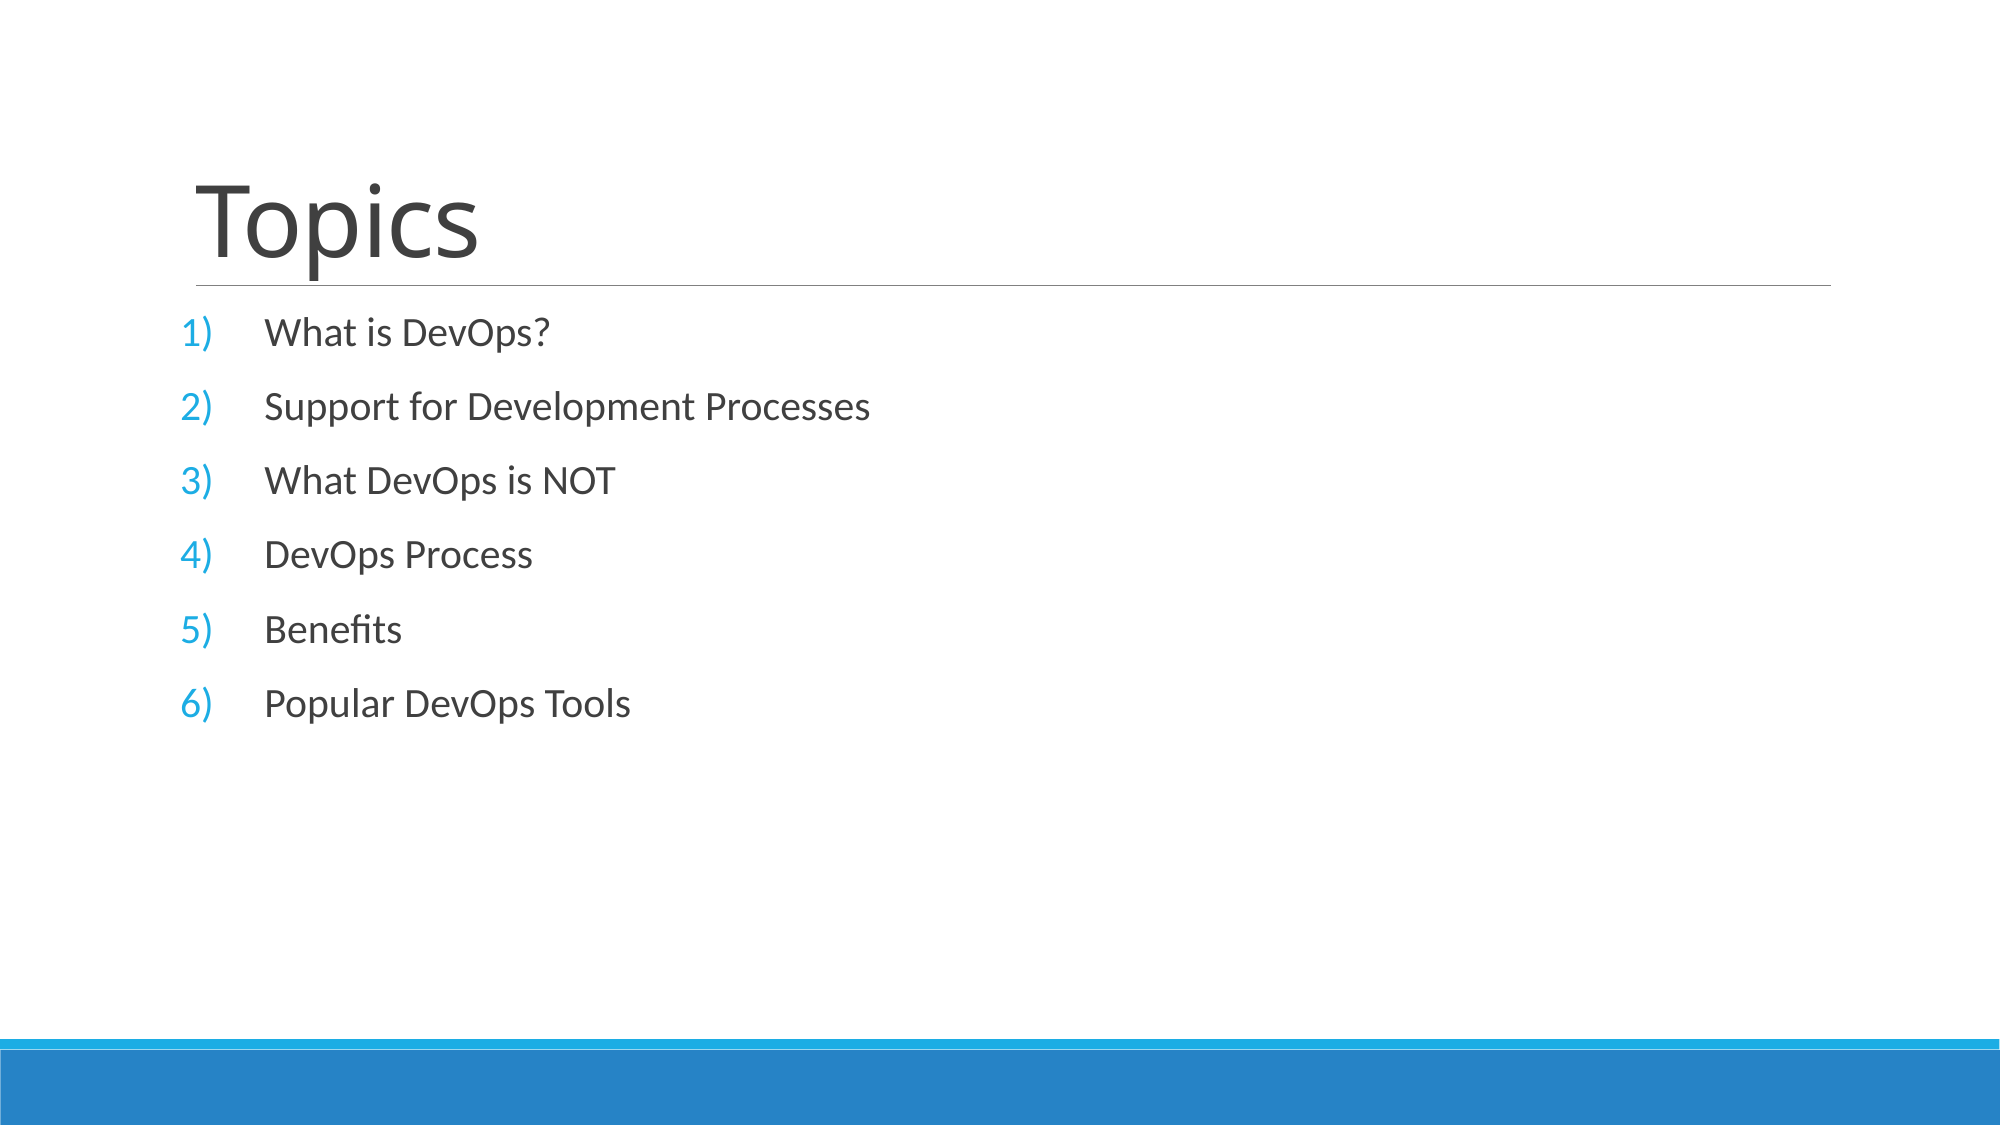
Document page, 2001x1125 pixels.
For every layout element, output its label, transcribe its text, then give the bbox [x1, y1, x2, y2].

list What is DevOps? Support for Development Processes What DevOps is NOT DevOps Process Benefits Popular DevOps Tools [180, 302, 1830, 963]
title Topics [180, 47, 1830, 285]
